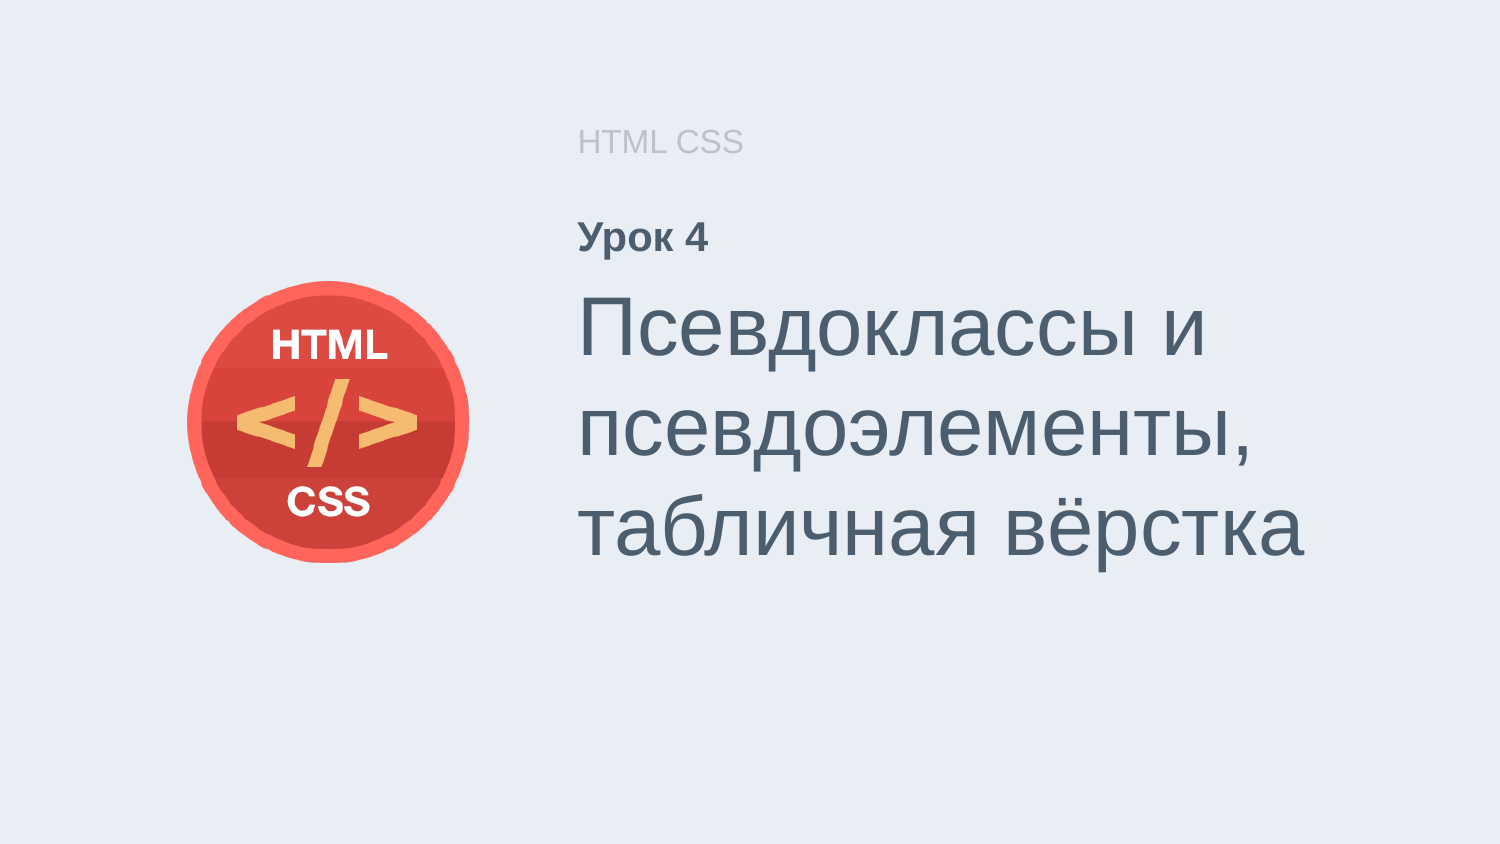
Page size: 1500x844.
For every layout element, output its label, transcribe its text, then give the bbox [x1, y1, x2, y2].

title Псевдоклассы и псевдоэлементы, табличная вёрстка [562, 281, 1406, 563]
title Урок 4 [562, 187, 1312, 282]
picture [187, 280, 469, 563]
title HTML CSS [562, 93, 1312, 187]
